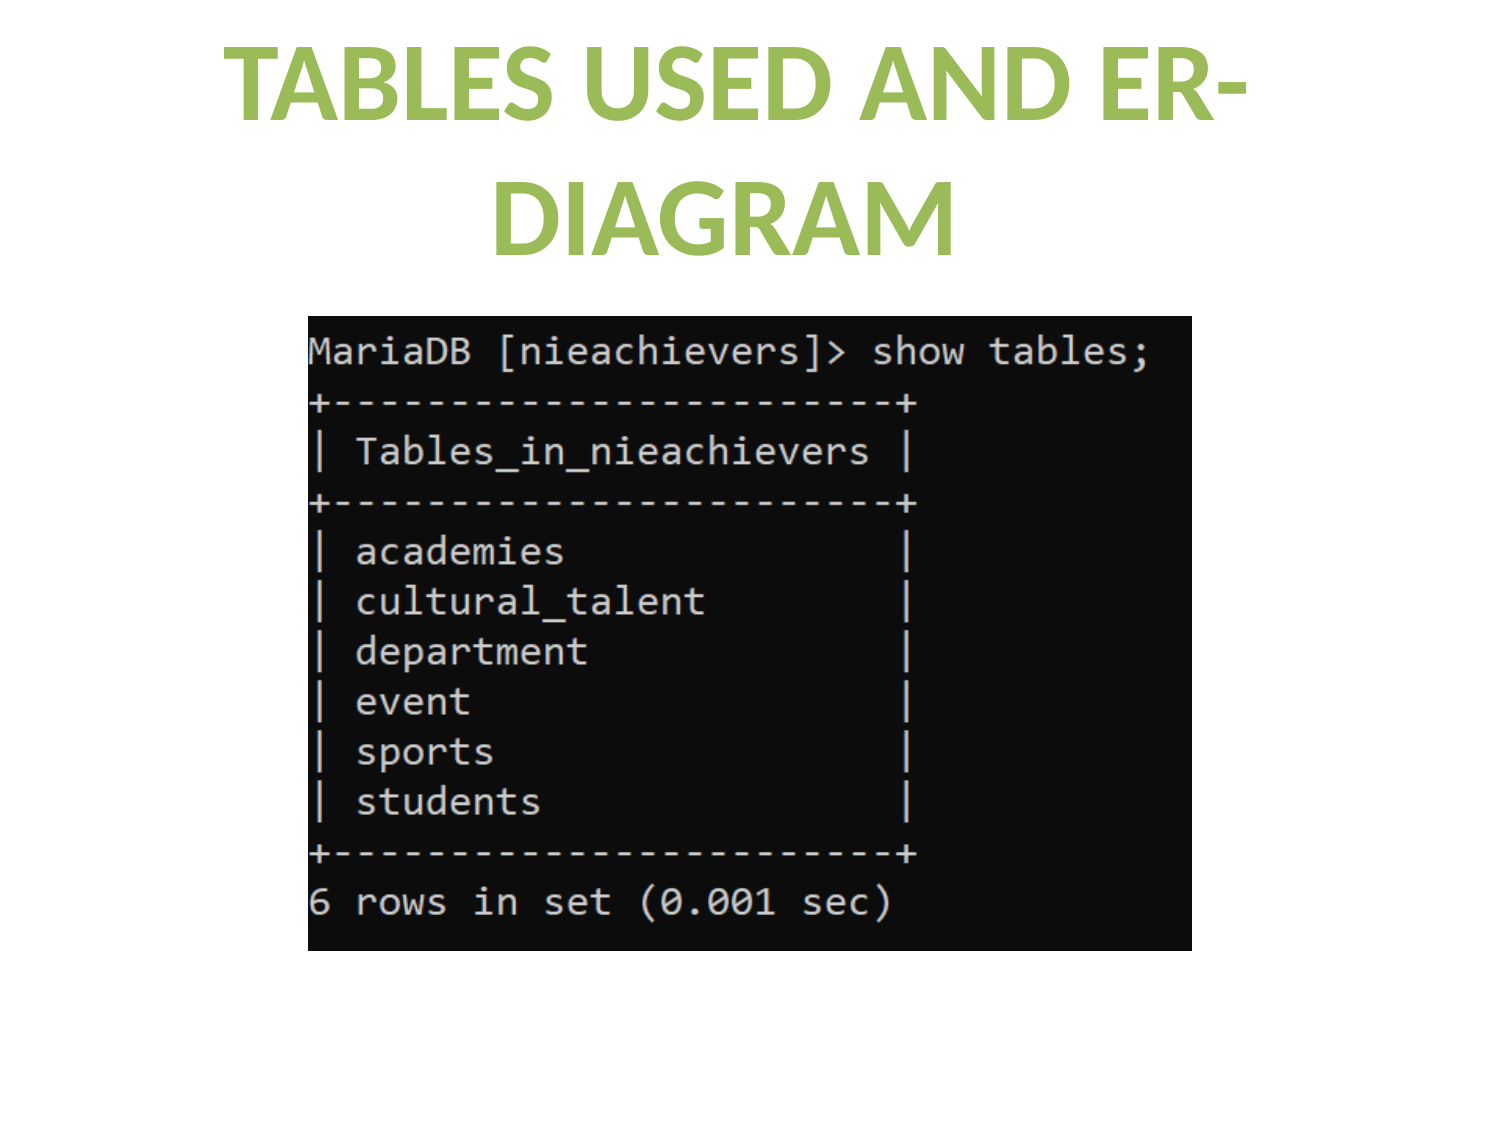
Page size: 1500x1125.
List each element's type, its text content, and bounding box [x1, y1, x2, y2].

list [308, 316, 1192, 952]
text_box TABLES USED AND ER-DIAGRAM [75, 0, 1400, 286]
